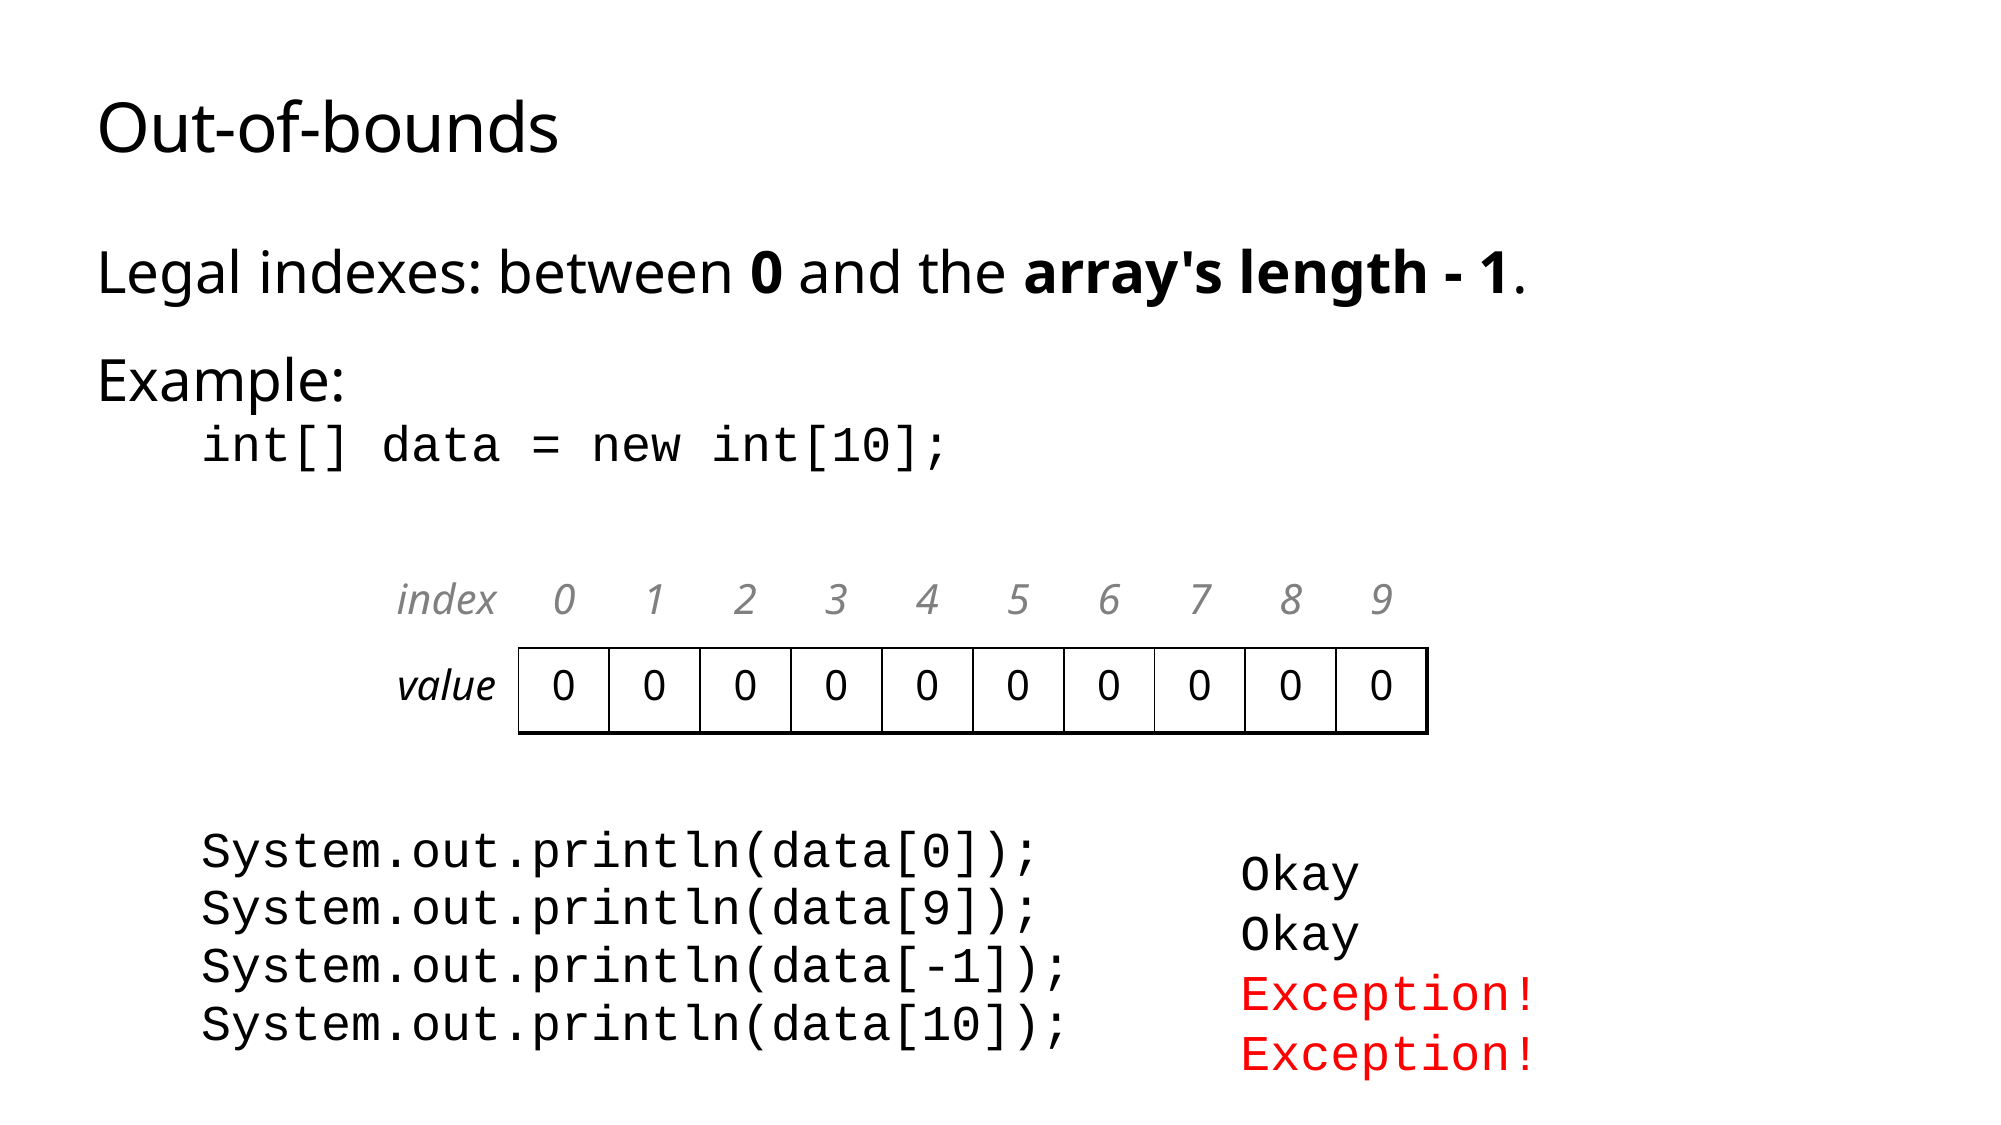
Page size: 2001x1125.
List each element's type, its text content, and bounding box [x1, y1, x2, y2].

table_header 1 [609, 563, 700, 647]
table_header index [375, 563, 518, 648]
table_cell value [375, 648, 518, 733]
table_header 2 [700, 563, 791, 647]
table_header 5 [973, 563, 1064, 647]
title Out-of-bounds [96, 75, 1904, 166]
table_header 0 [518, 563, 609, 647]
table_cell 0 [1246, 649, 1335, 731]
table_cell 0 [701, 649, 790, 731]
table_header 8 [1245, 563, 1336, 647]
table_header 3 [791, 563, 882, 647]
table_cell 0 [610, 649, 699, 731]
table_cell 0 [883, 649, 972, 731]
table_cell 0 [1065, 649, 1154, 731]
table_cell 0 [519, 649, 608, 731]
table_cell 0 [792, 649, 881, 731]
list Legal indexes: between 0 and the array's length - 1. Example: int[] data = new int[10]; System.out.println(data[0]); System.out.println(data[9]); System.out.println(data[-1]); System.out.println(data[10]); [96, 235, 1904, 614]
table_cell 0 [974, 649, 1063, 731]
table_header 9 [1336, 563, 1427, 647]
table_cell 0 [1337, 649, 1425, 731]
table_header 6 [1064, 563, 1155, 647]
table_cell 0 [1155, 649, 1244, 731]
text_box Okay Okay Exception! Exception! [1225, 832, 1556, 1088]
table_header 7 [1155, 563, 1245, 647]
table_header 4 [882, 563, 973, 647]
